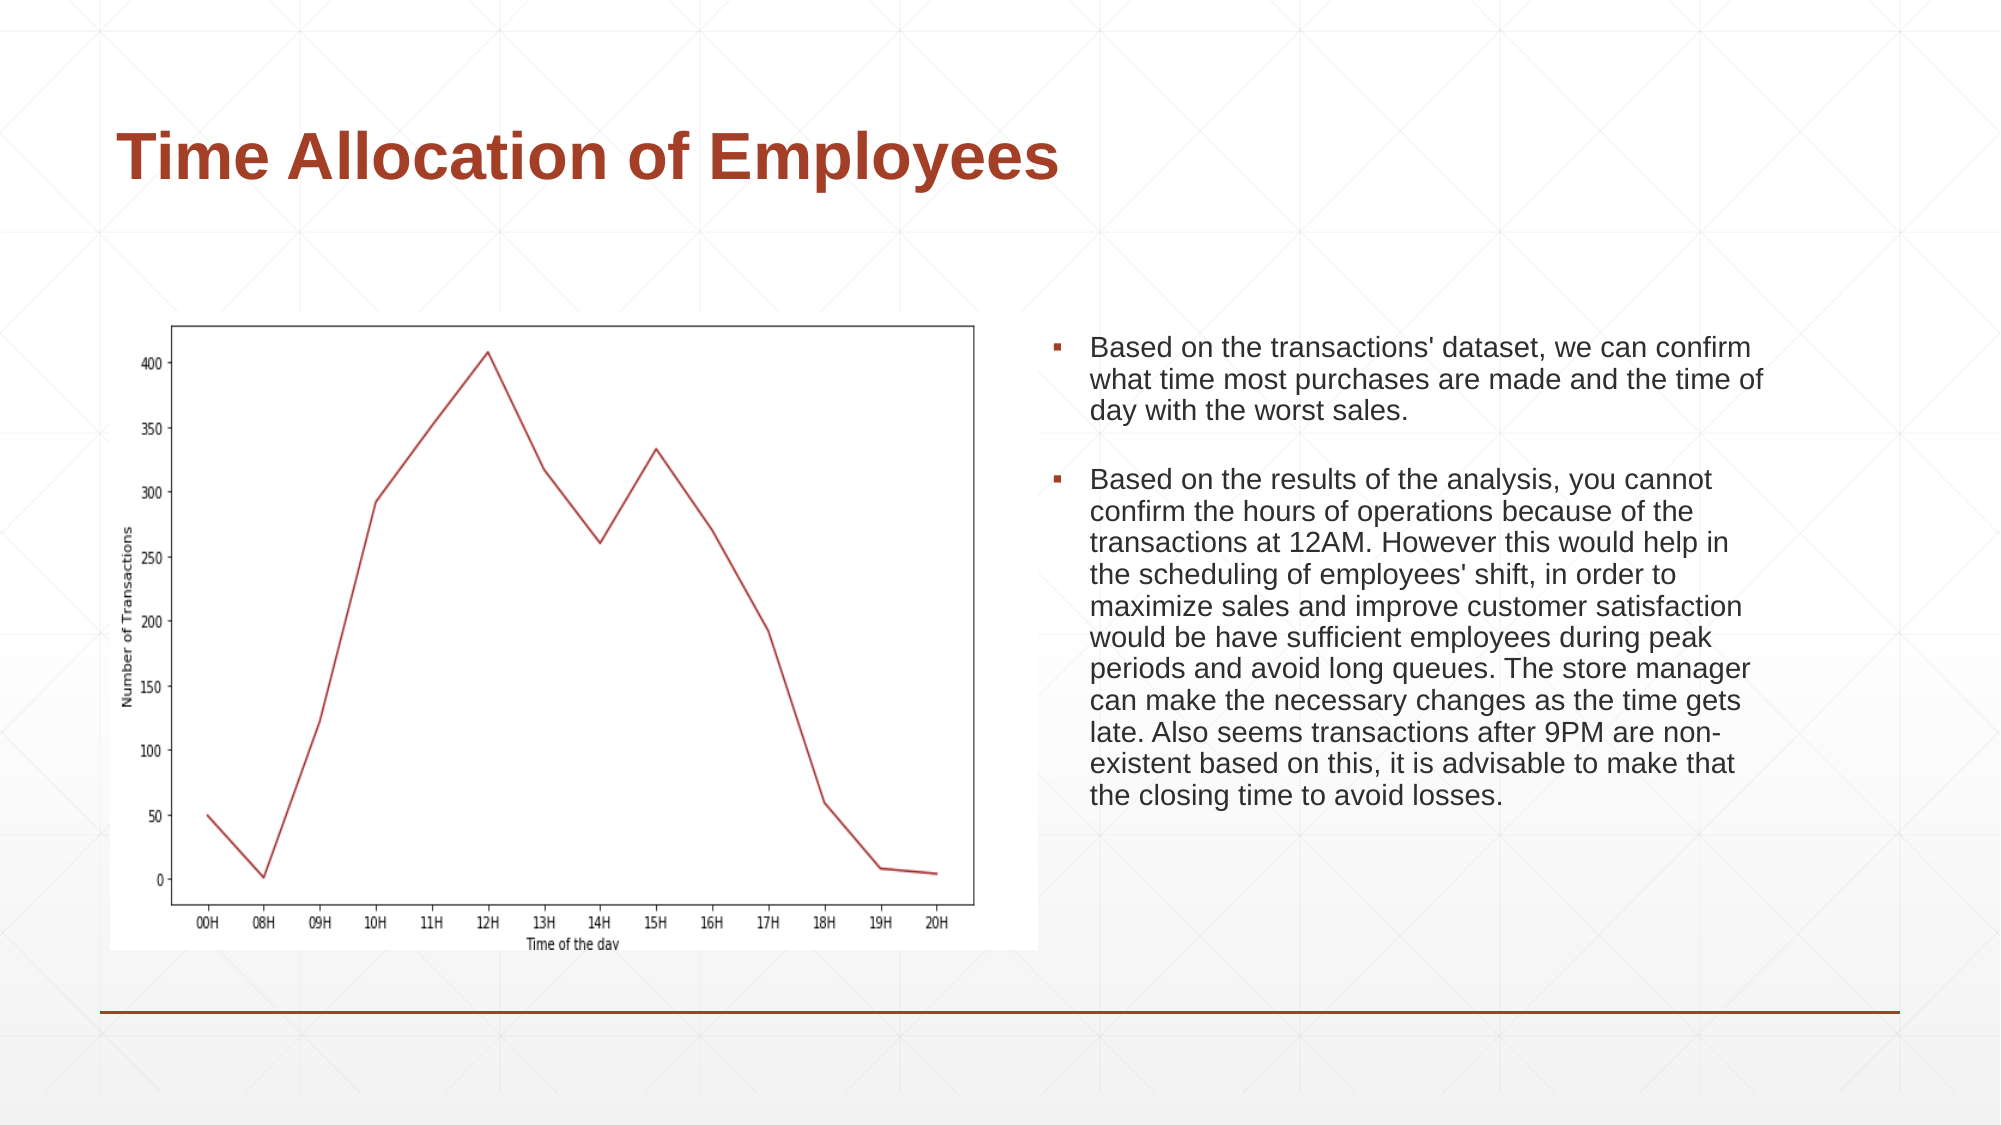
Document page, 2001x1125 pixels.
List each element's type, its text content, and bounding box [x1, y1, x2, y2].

picture [110, 312, 1038, 950]
title Time Allocation of Employees [101, 13, 1677, 202]
list Based on the transactions' dataset, we can confirm what time most purchases are made and the time of day with the worst sales. Based on the results of the analysis, you cannot confirm the hours of operations because of the transactions at 12AM. However this would help in the scheduling of employees' shift, in order to maximize sales and improve customer satisfaction would be have sufficient employees during peak periods and avoid long queues. The store manager can make the necessary changes as the time gets late. Also seems transactions after 9PM are non-existent based on this, it is advisable to make that the closing time to avoid losses. [1038, 324, 1788, 950]
